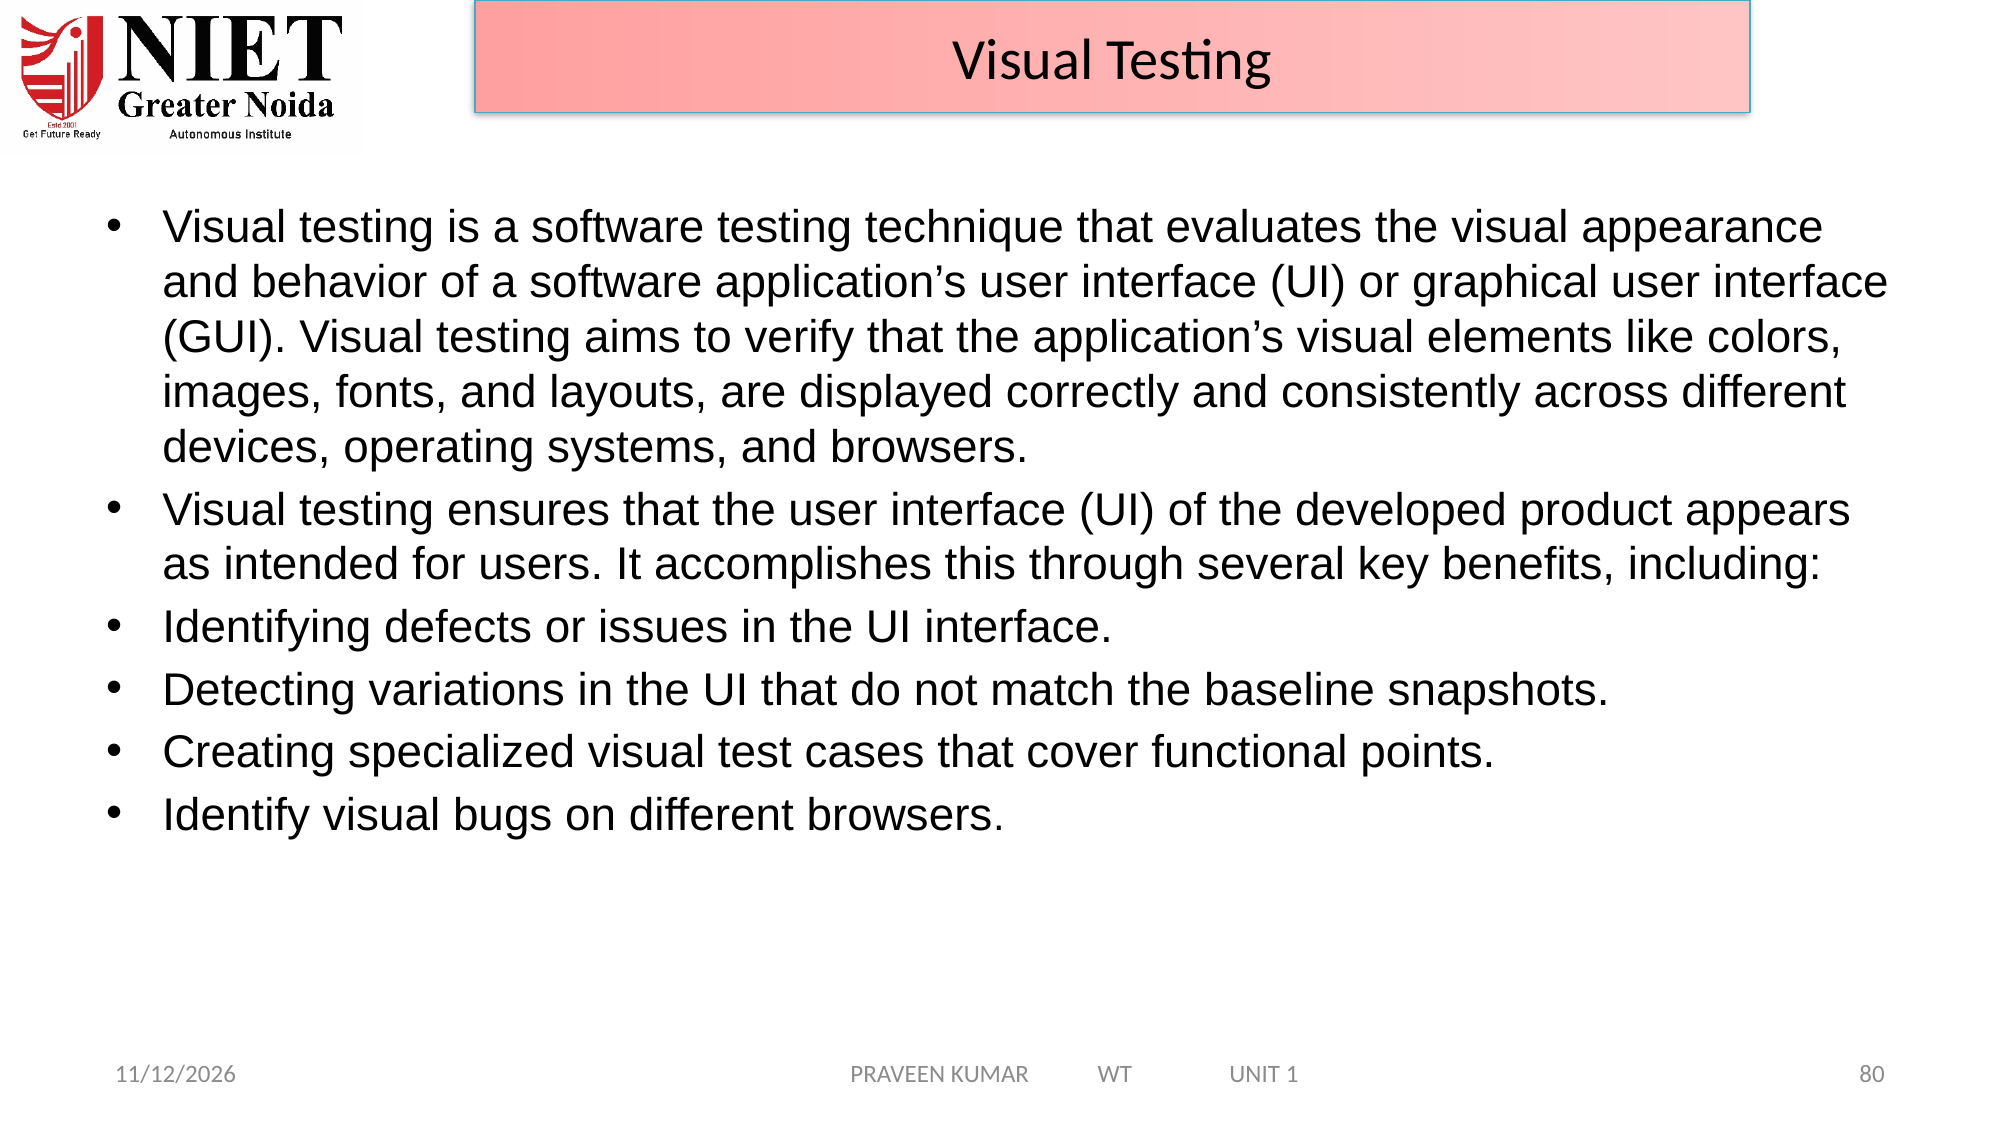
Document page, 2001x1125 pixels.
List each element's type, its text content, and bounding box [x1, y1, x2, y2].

text_box Visual testing is a software testing technique that evaluates the visual appearance and behavior of a software application’s user interface (UI) or graphical user interface (GUI). Visual testing aims to verify that the application’s visual elements like colors, images, fonts, and layouts, are displayed correctly and consistently across different devices, operating systems, and browsers.​ Visual testing ensures that the user interface (UI) of the developed product appears as intended for users. It accomplishes this through several key benefits, including: Identifying defects or issues in the UI interface. Detecting variations in the UI that do not match the baseline snapshots. Creating specialized visual test cases that cover functional points. Identify visual bugs on different browsers. [91, 189, 1911, 1004]
picture [0, 0, 363, 156]
footer PRAVEEN KUMAR WT UNIT 1 [662, 1042, 1433, 1103]
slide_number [99, 1042, 567, 1103]
slide_number 80 [1433, 1042, 1900, 1103]
text_box Visual Testing [474, 0, 1751, 113]
